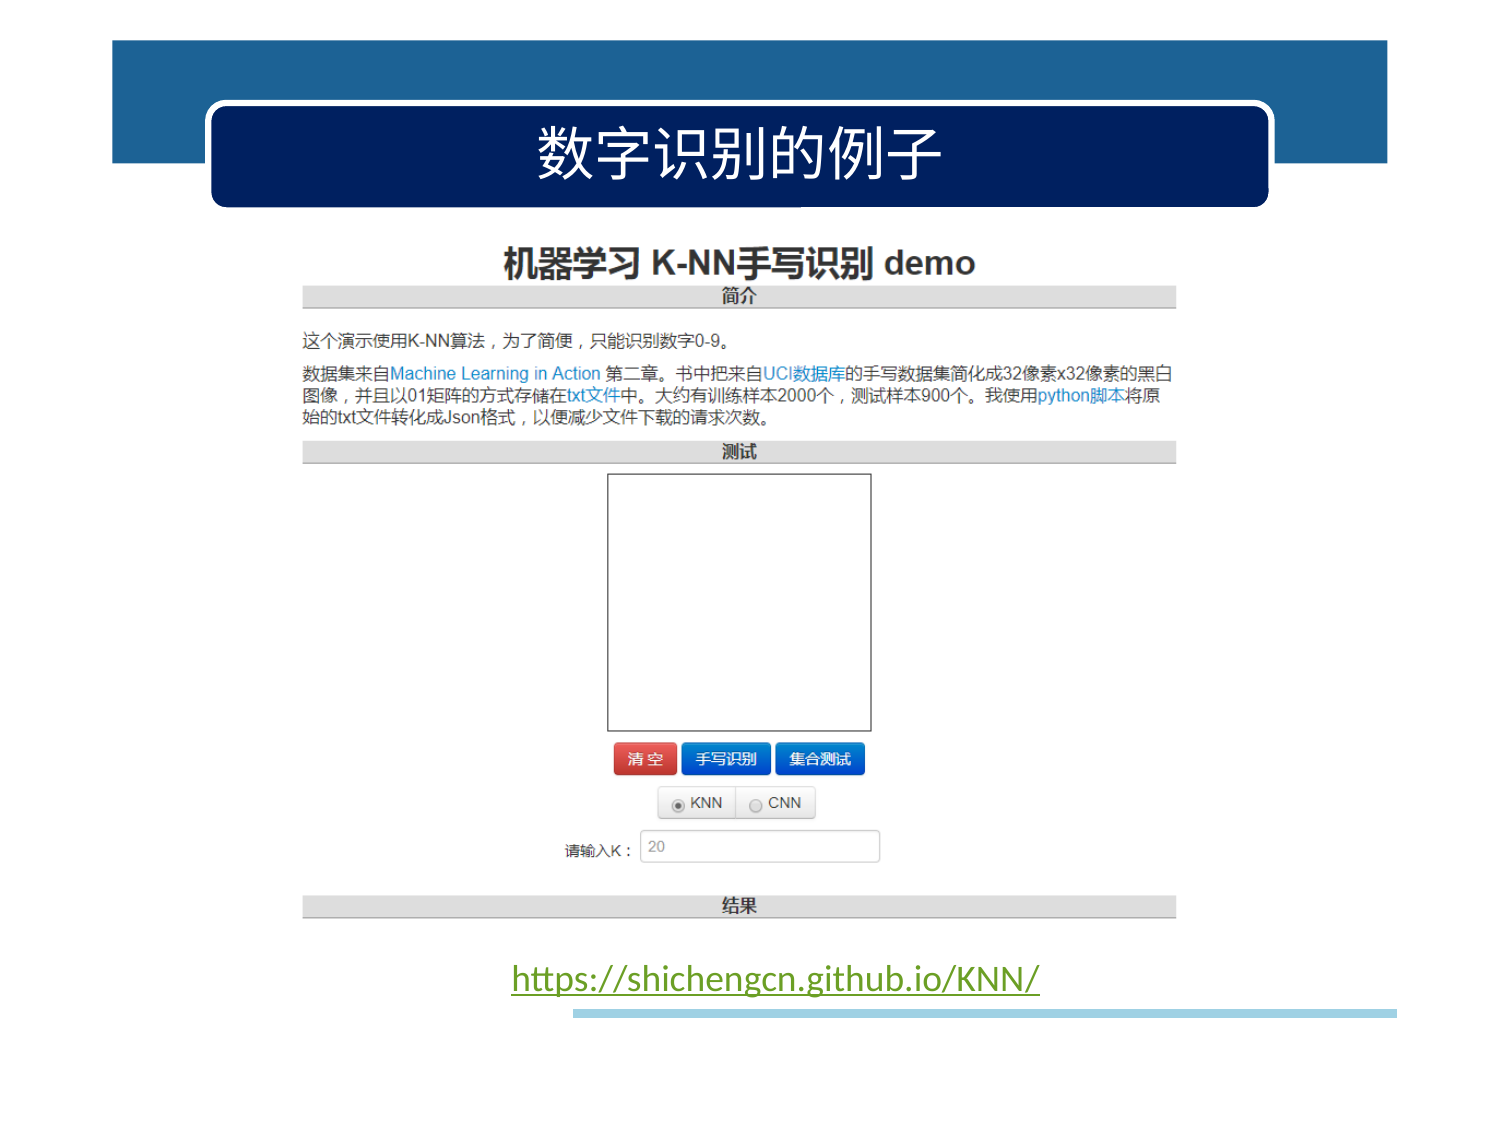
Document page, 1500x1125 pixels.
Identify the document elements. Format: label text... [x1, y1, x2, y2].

title 数字识别的例子 [208, 102, 1272, 211]
text_box https://shichengcn.github.io/KNN/ [496, 946, 1055, 1006]
picture [295, 231, 1185, 925]
